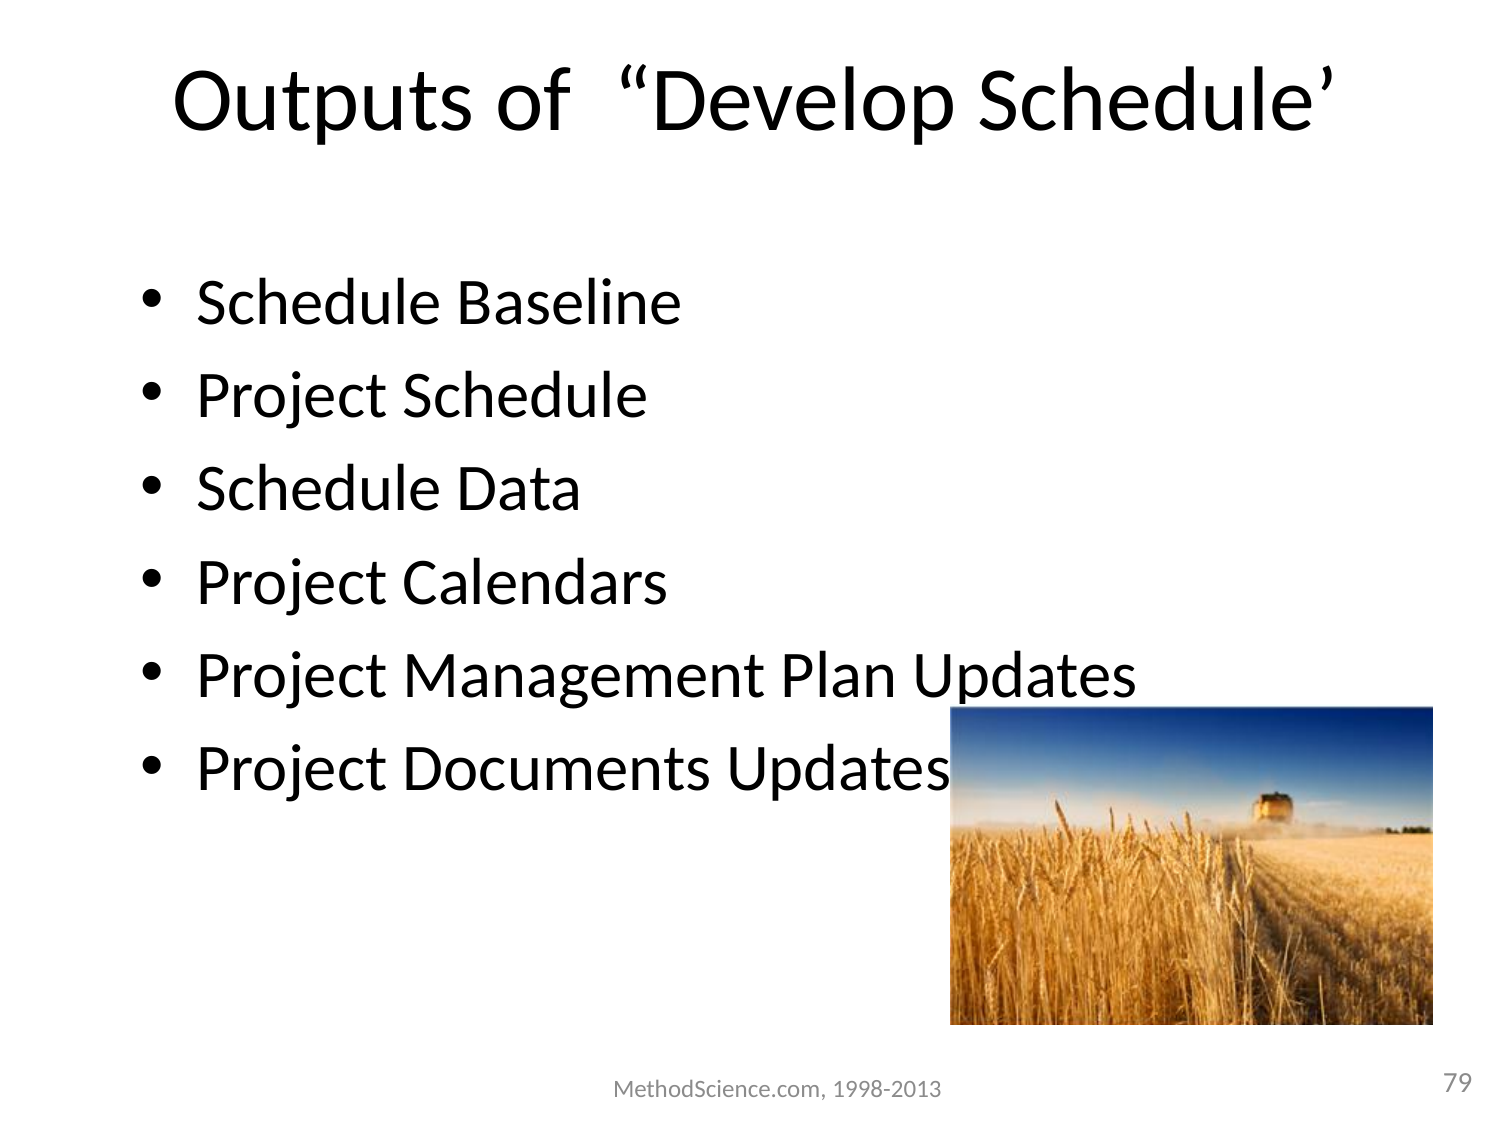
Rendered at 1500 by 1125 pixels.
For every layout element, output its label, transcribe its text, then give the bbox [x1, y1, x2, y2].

picture [949, 703, 1434, 1026]
footer MethodScience.com, 1998-2013 [443, 1050, 1113, 1125]
title Outputs of “Develop Schedule’ [118, 0, 1394, 188]
list Schedule Baseline Project Schedule Schedule Data Project Calendars Project Management Plan Updates Project Documents Updates [125, 249, 1400, 1000]
slide_number 79 [1387, 1050, 1488, 1113]
